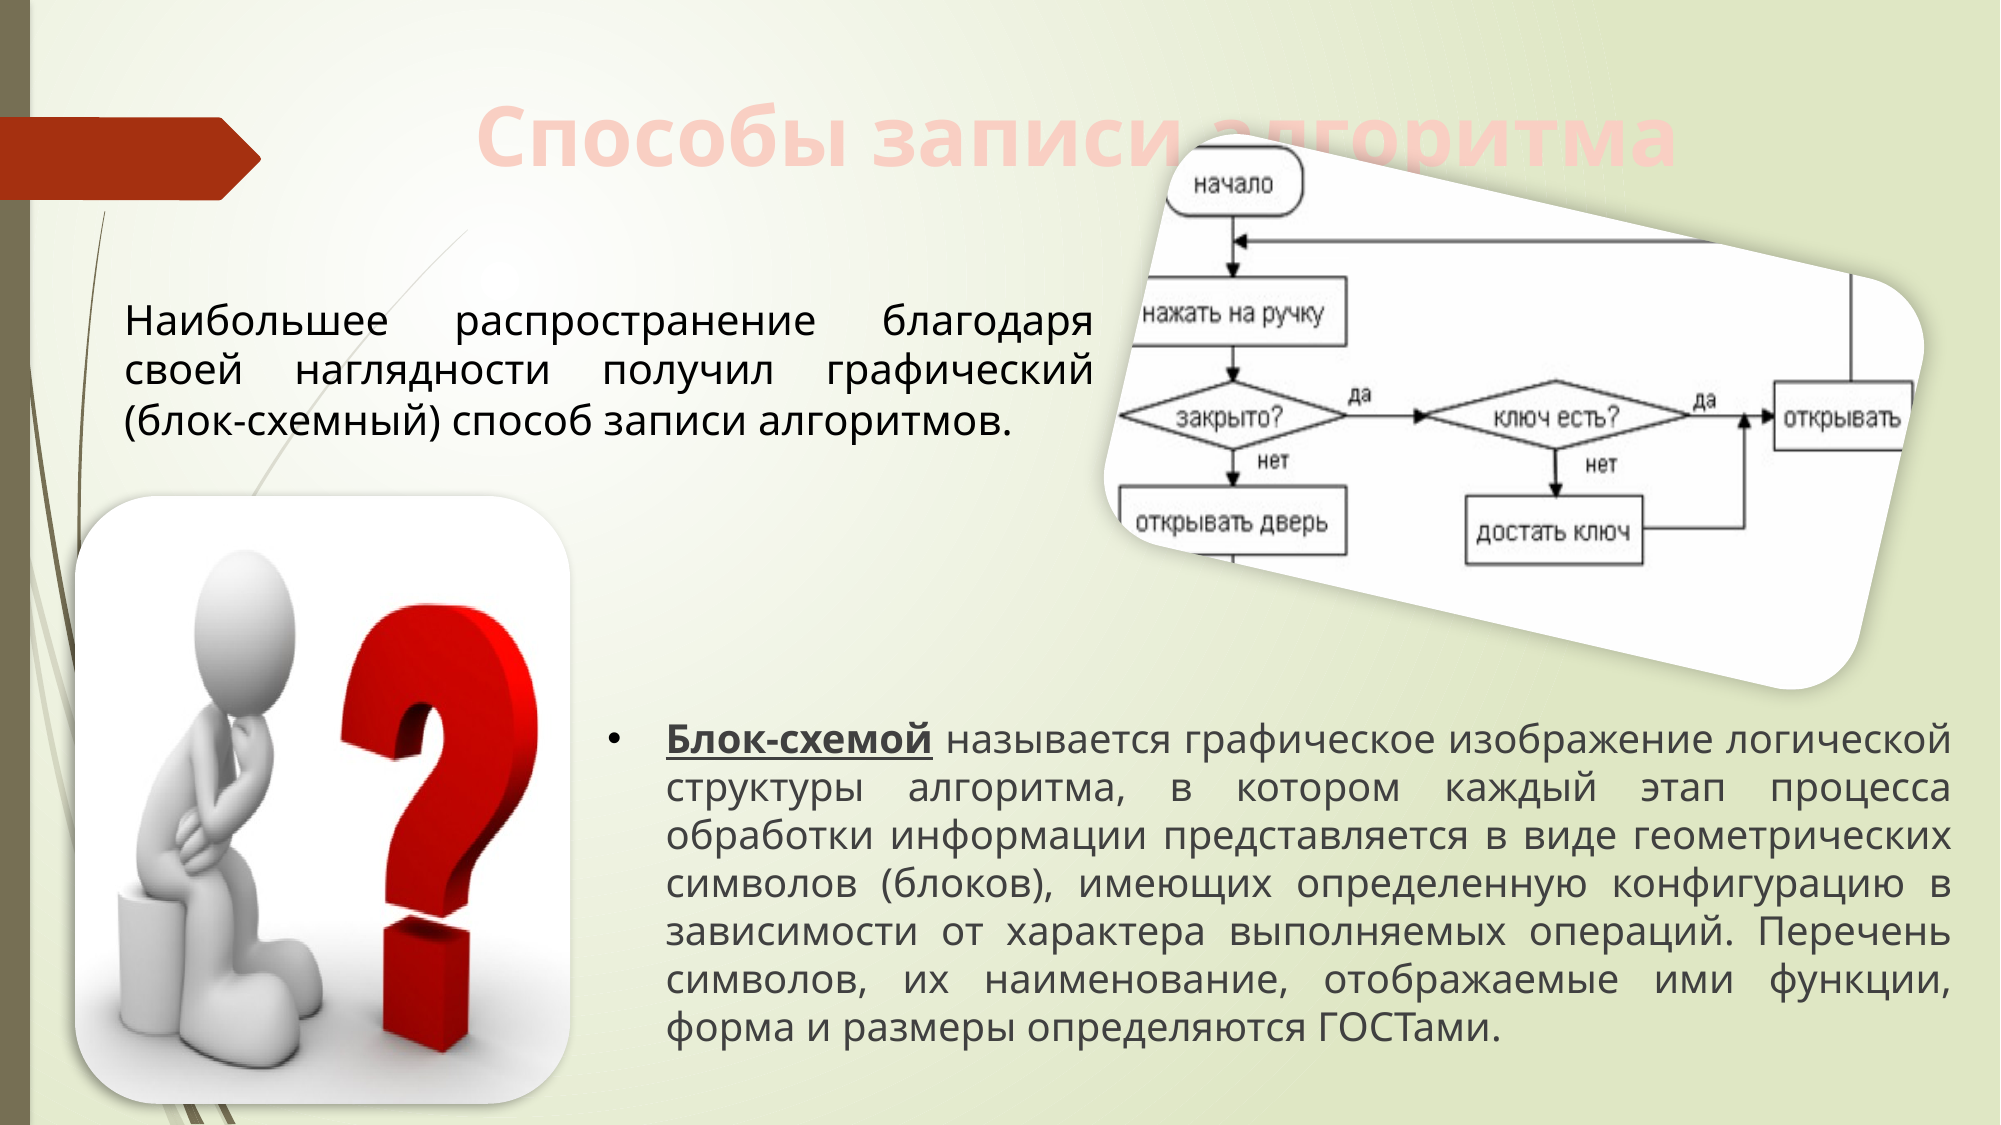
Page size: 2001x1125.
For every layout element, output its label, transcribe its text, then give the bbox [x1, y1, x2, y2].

picture [74, 495, 571, 1105]
picture [1103, 134, 1925, 690]
title Способы записи алгоритма [459, 75, 1716, 286]
list Блок-схемой называется графическое изображение логической структуры алгоритма, в котором каждый этап процесса обработки информации представляется в виде геометрических символов (блоков), имеющих определенную конфигурацию в зависимости от характера выполняемых операций. Перечень символов, их наименование, отображаемые ими функции, форма и размеры определяются ГОСТами. [592, 706, 1969, 1074]
text_box Наибольшее распространение благодаря своей наглядности получил графический (блок-схемный) способ записи алгоритмов. [109, 285, 1110, 451]
